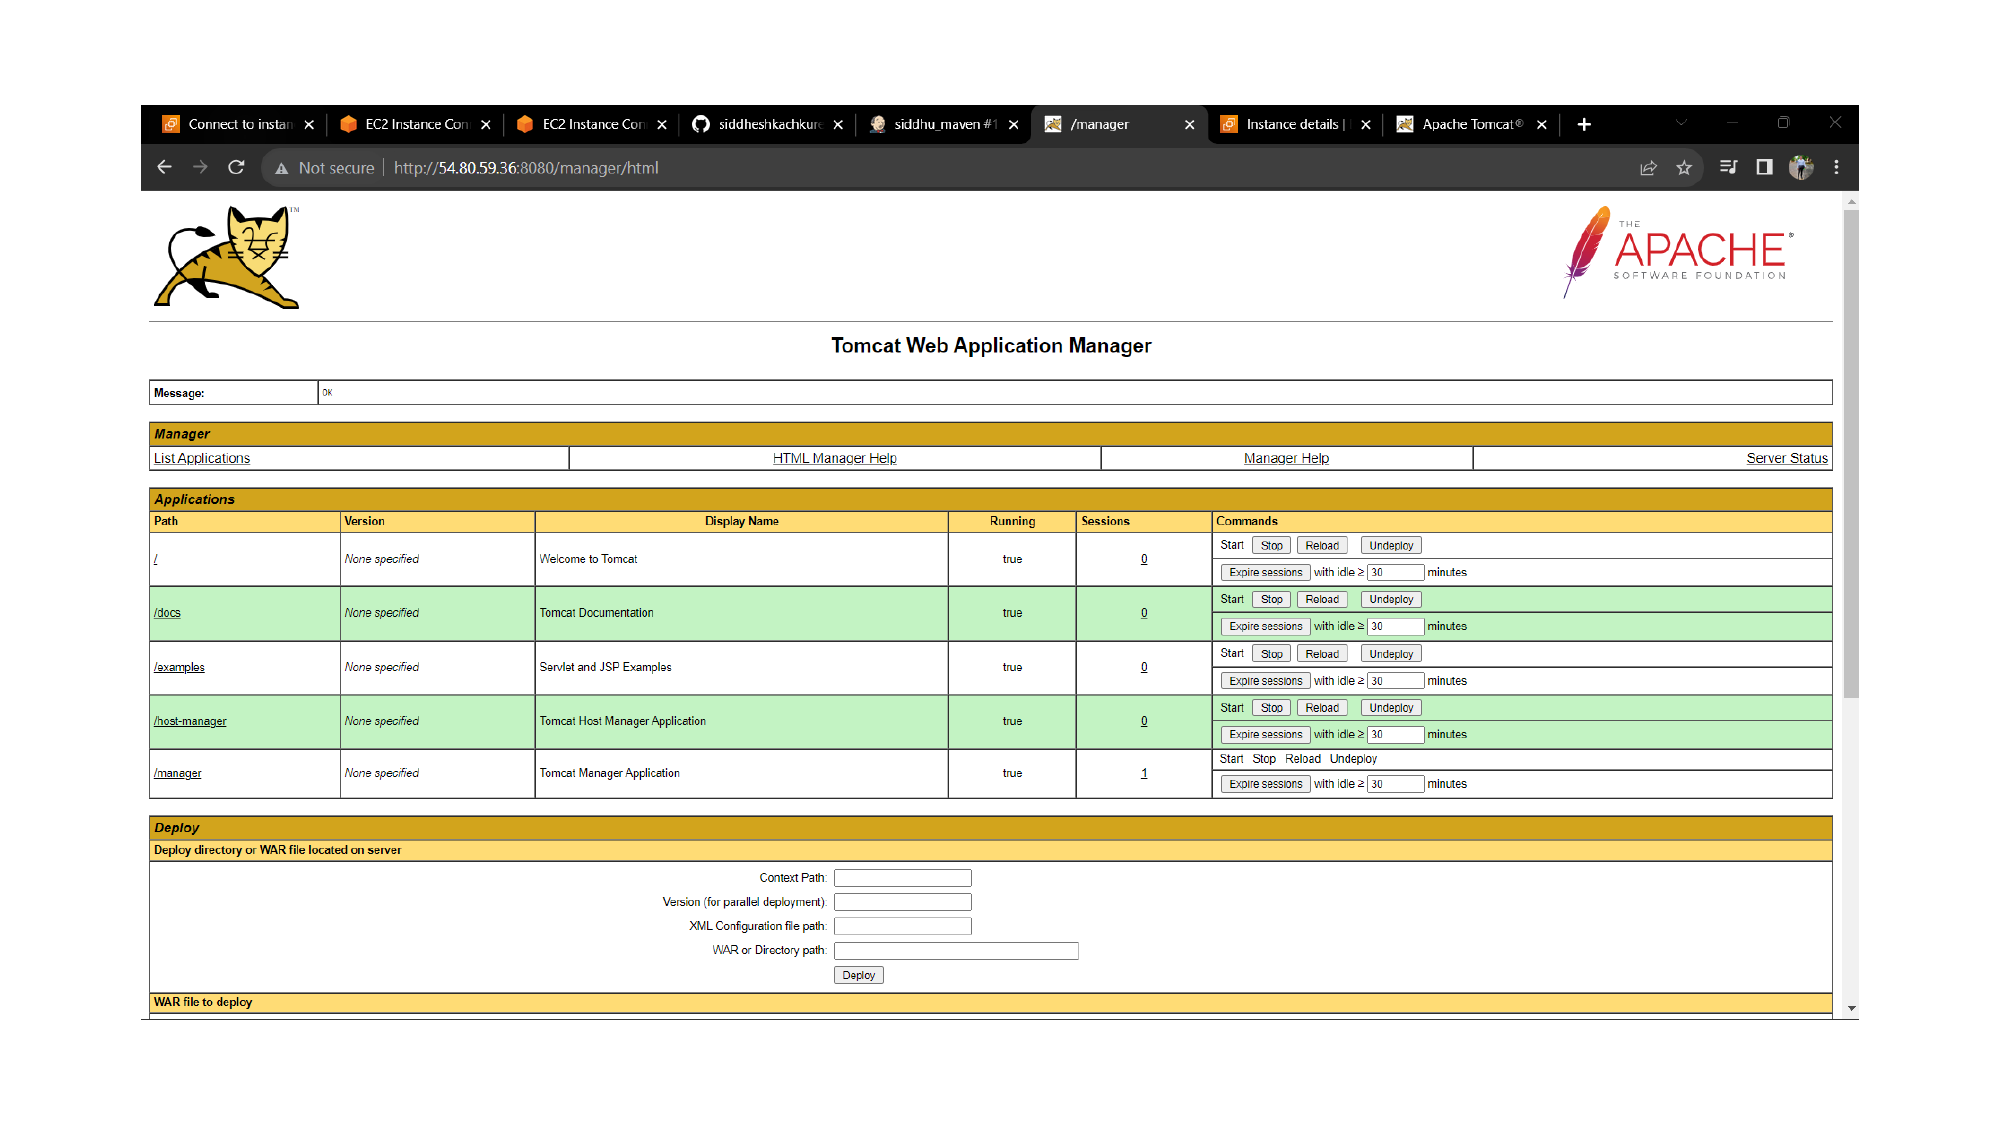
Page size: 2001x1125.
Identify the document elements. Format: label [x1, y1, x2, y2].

picture [141, 105, 1859, 1020]
